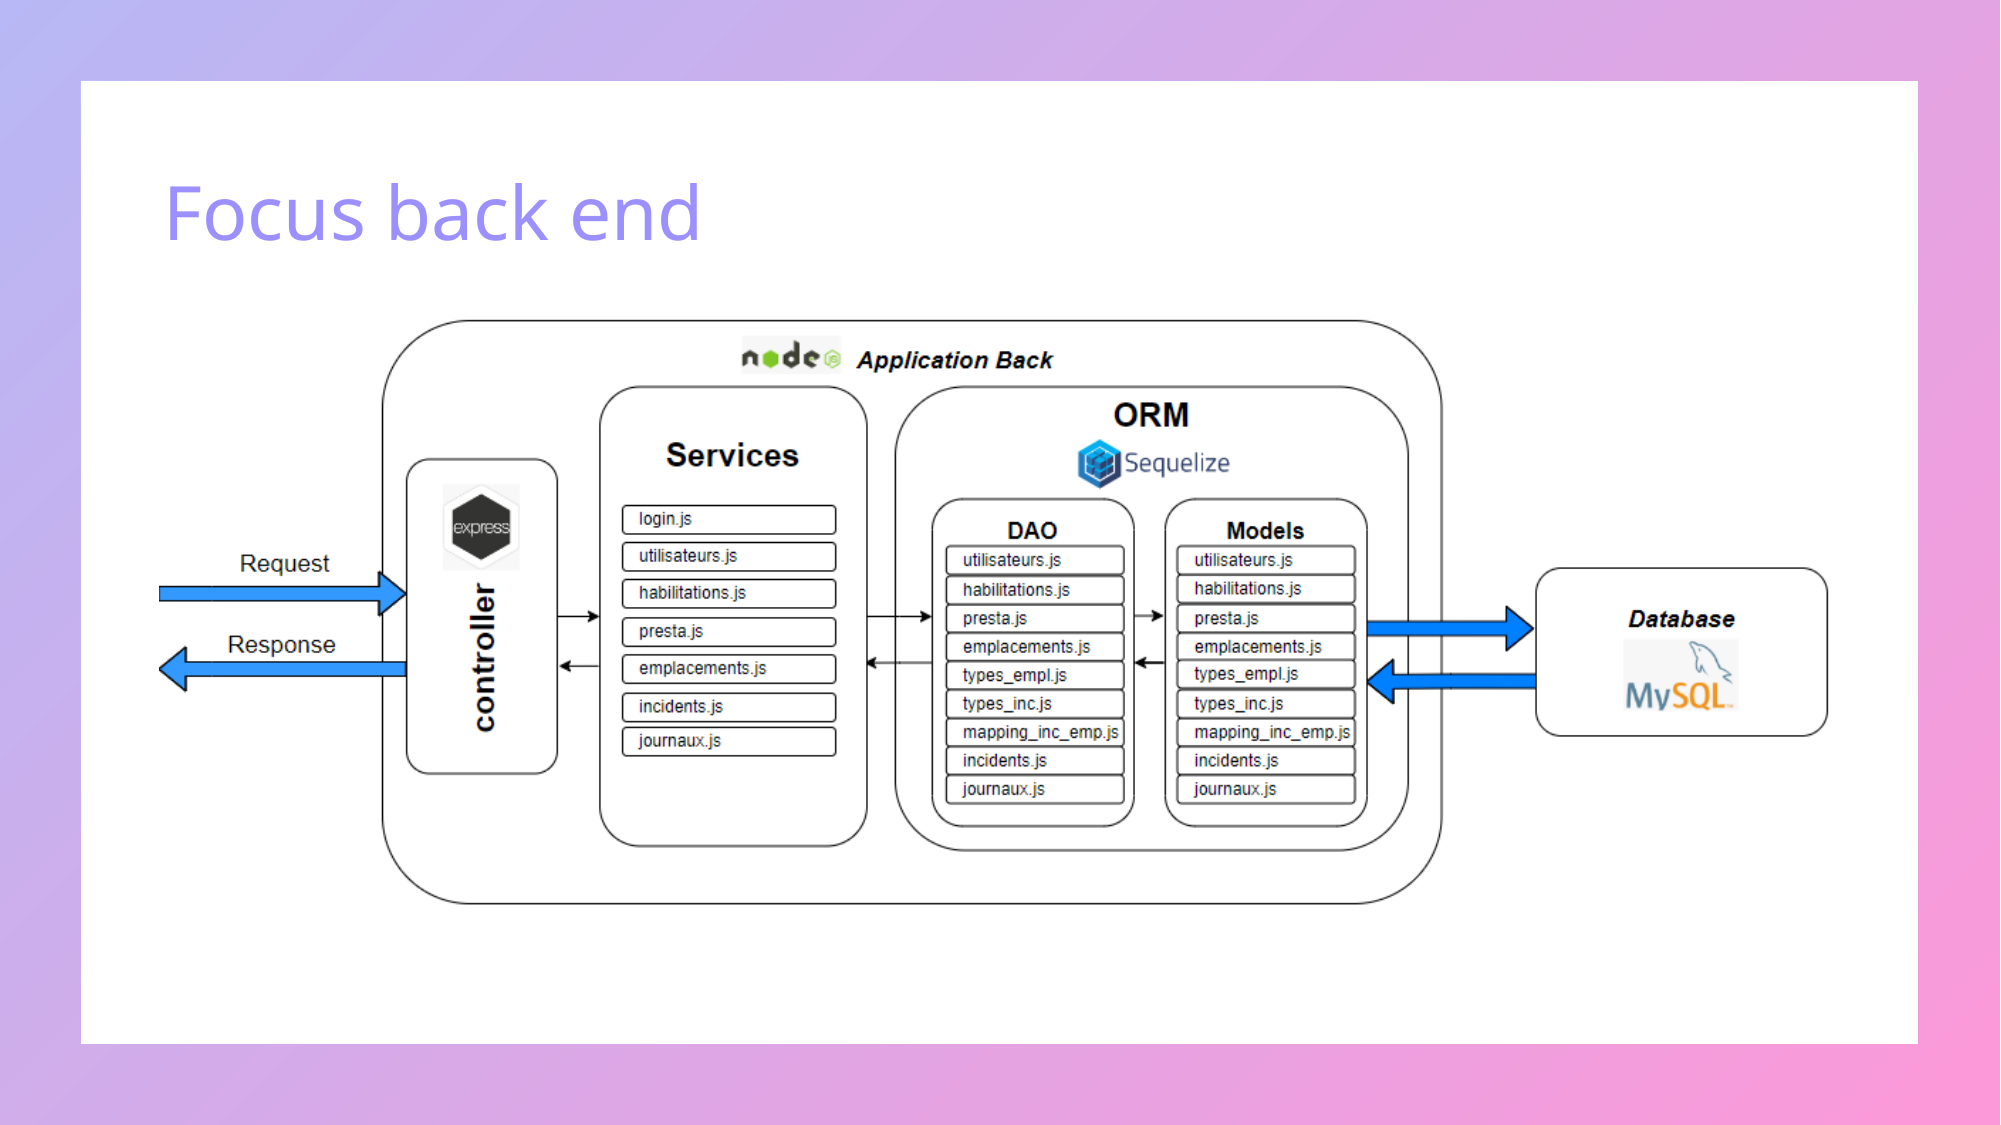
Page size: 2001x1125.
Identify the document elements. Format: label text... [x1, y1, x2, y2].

picture [159, 296, 1841, 916]
title Focus back end [148, 149, 764, 264]
